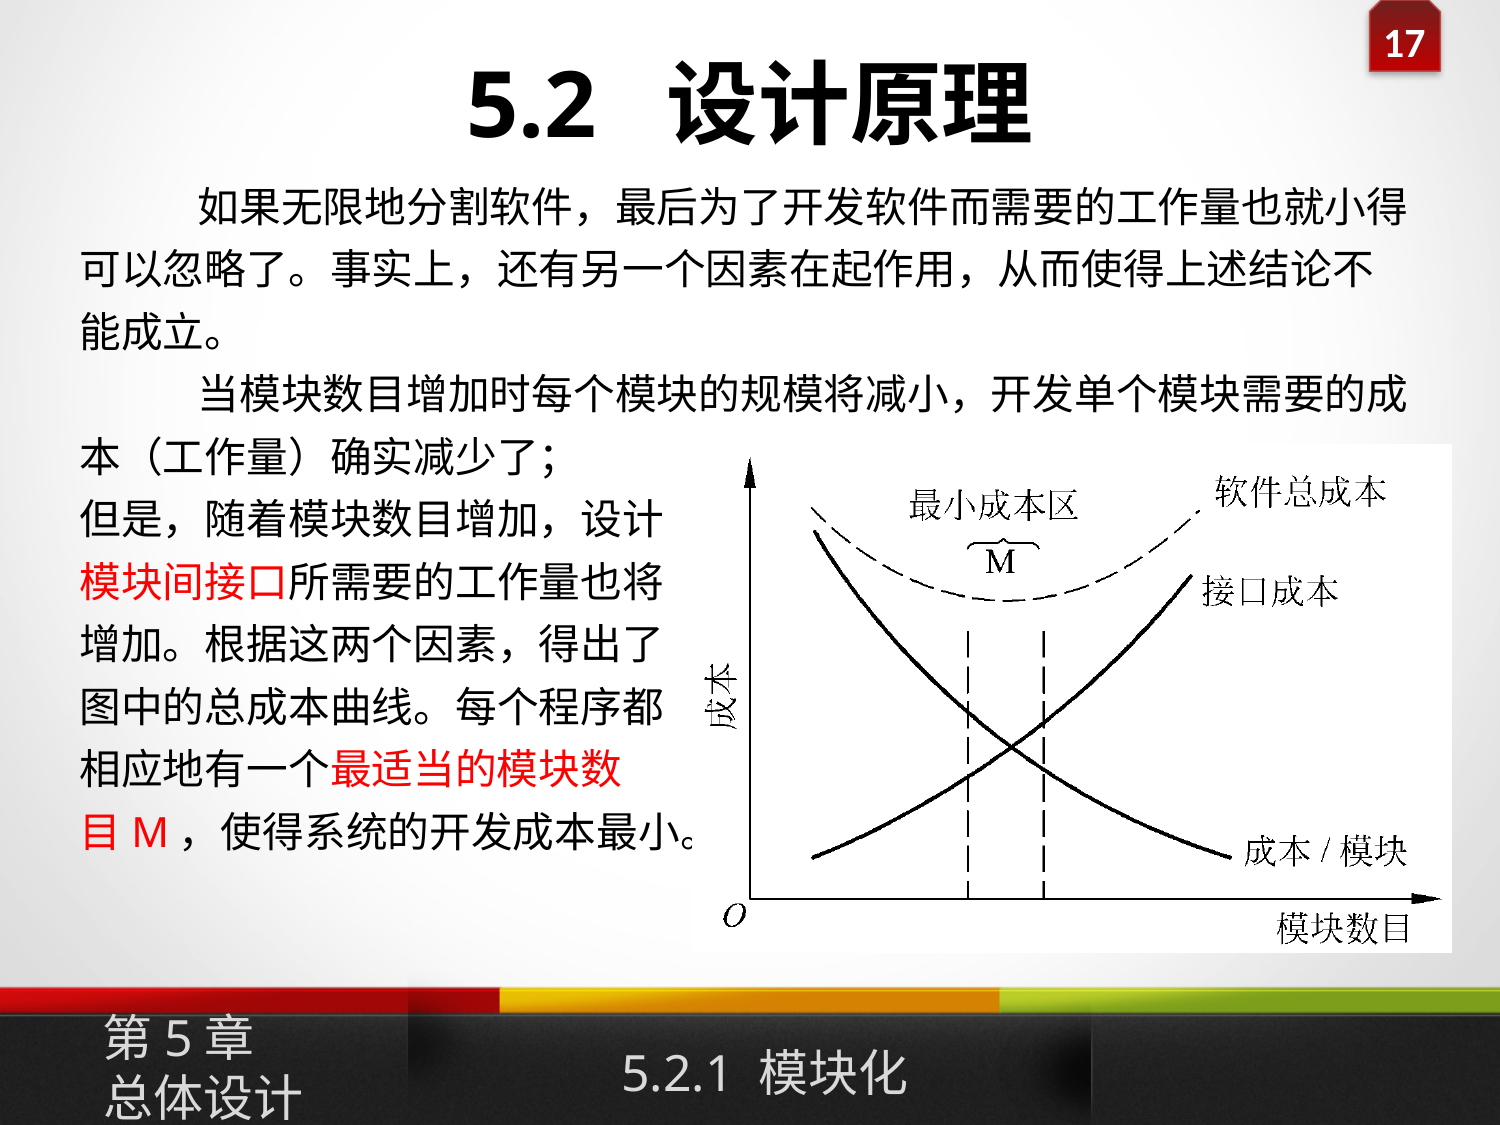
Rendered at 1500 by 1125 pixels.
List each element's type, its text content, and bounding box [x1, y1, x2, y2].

text_box 5.2.1 模块化 [458, 1032, 1073, 1111]
title 5.2 设计原理 [74, 6, 1426, 195]
text_box 如果无限地分割软件，最后为了开发软件而需要的工作量也就小得可以忽略了。事实上，还有另一个因素在起作用，从而使得上述结论不能成立。 当模块数目增加时每个模块的规模将减小，开发单个模块需要的成本（工作量）确实减少了； 但是，随着模块数目增加，设计 模块间接口所需要的工作量也将 增加。根据这两个因素，得出了 图中的总成本曲线。每个程序都 相应地有一个最适当的模块数 目M，使得系统的开发成本最小。 [64, 160, 1425, 863]
picture [0, 0, 1500, 1125]
text_box 第5章 总体设计 [0, 1027, 408, 1106]
